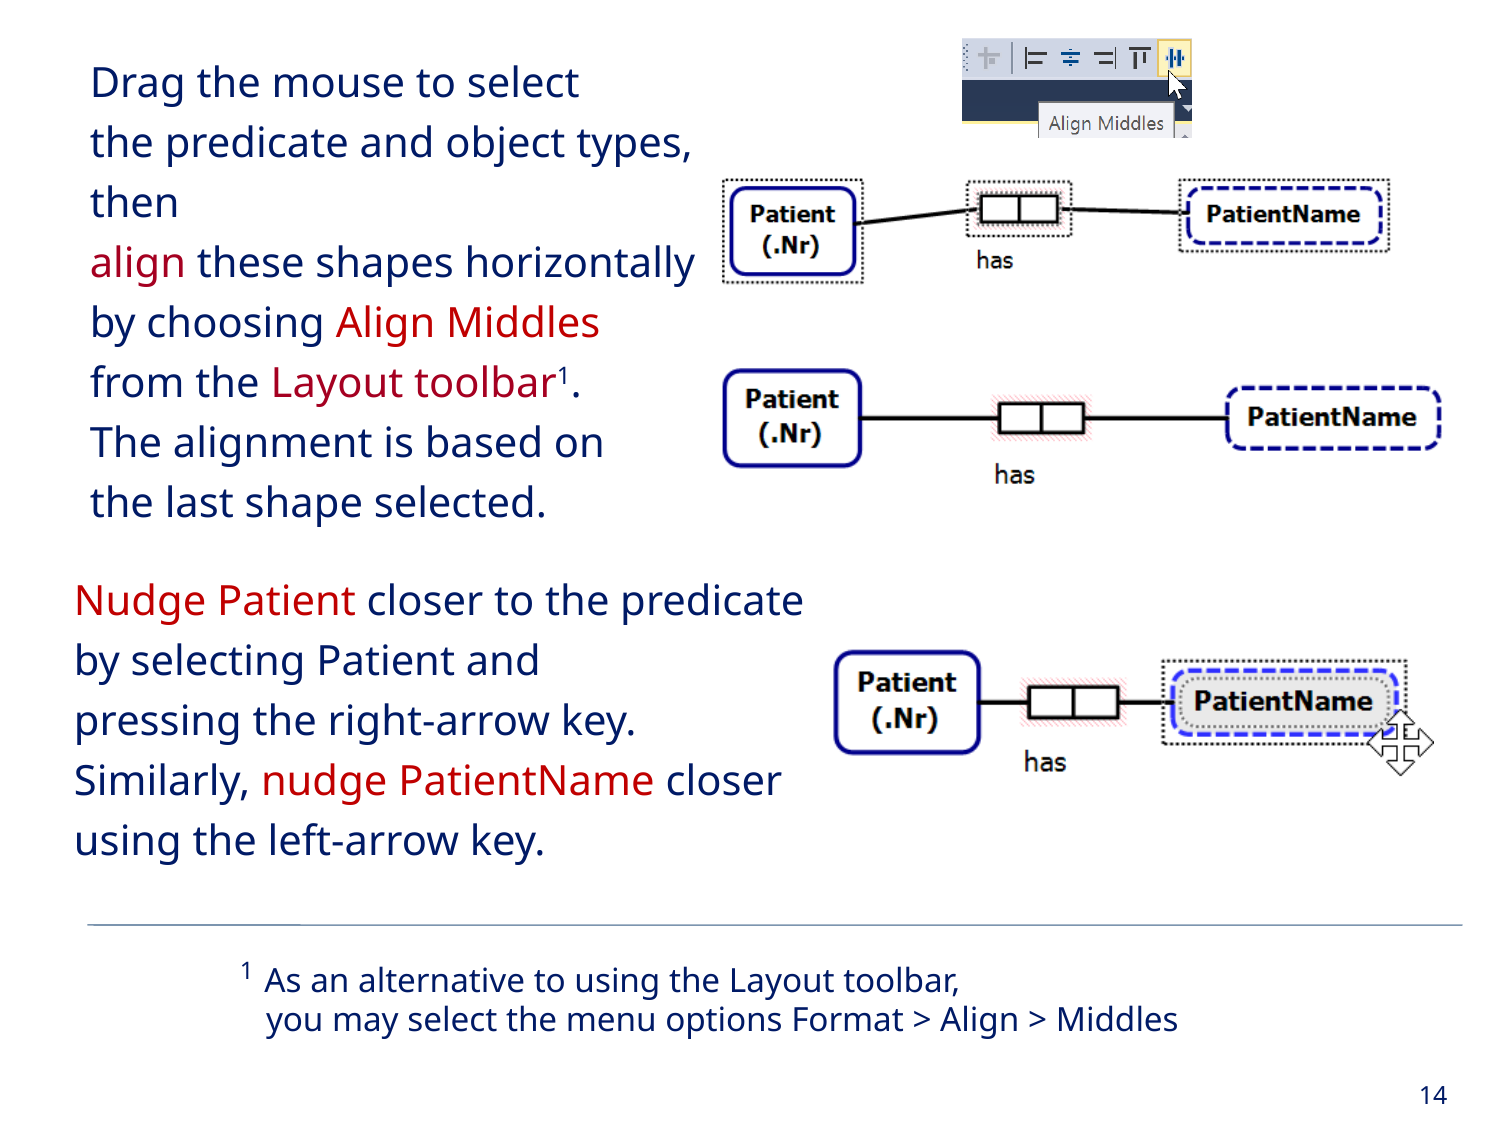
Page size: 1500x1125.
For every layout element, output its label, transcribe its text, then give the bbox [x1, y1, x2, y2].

picture [962, 37, 1192, 138]
slide_number 14 [1112, 1071, 1463, 1125]
text_box Drag the mouse to select the predicate and object types, then align these shapes horizontally by choosing Align Middles from the Layout toolbar1. The alignment is based on the last shape selected. 1 As an alternative to using the Layout toolbar, you may select the menu options Format > Align > Middles [75, 38, 1325, 636]
text_box Nudge Patient closer to the predicate by selecting Patient and pressing the right-arrow key. Similarly, nudge PatientName closer using the left-arrow key. [59, 556, 820, 922]
picture [824, 633, 1435, 779]
picture [716, 356, 1447, 488]
text_box Drag the mouse to select the predicate and object types, then align these shapes horizontally by choosing Align Middles from the Layout toolbar1. The alignment is based on the last shape selected. 1 As an alternative to using the Layout toolbar, you may select the menu options Format > Align > Middles [75, 784, 1325, 1046]
picture [716, 165, 1394, 292]
